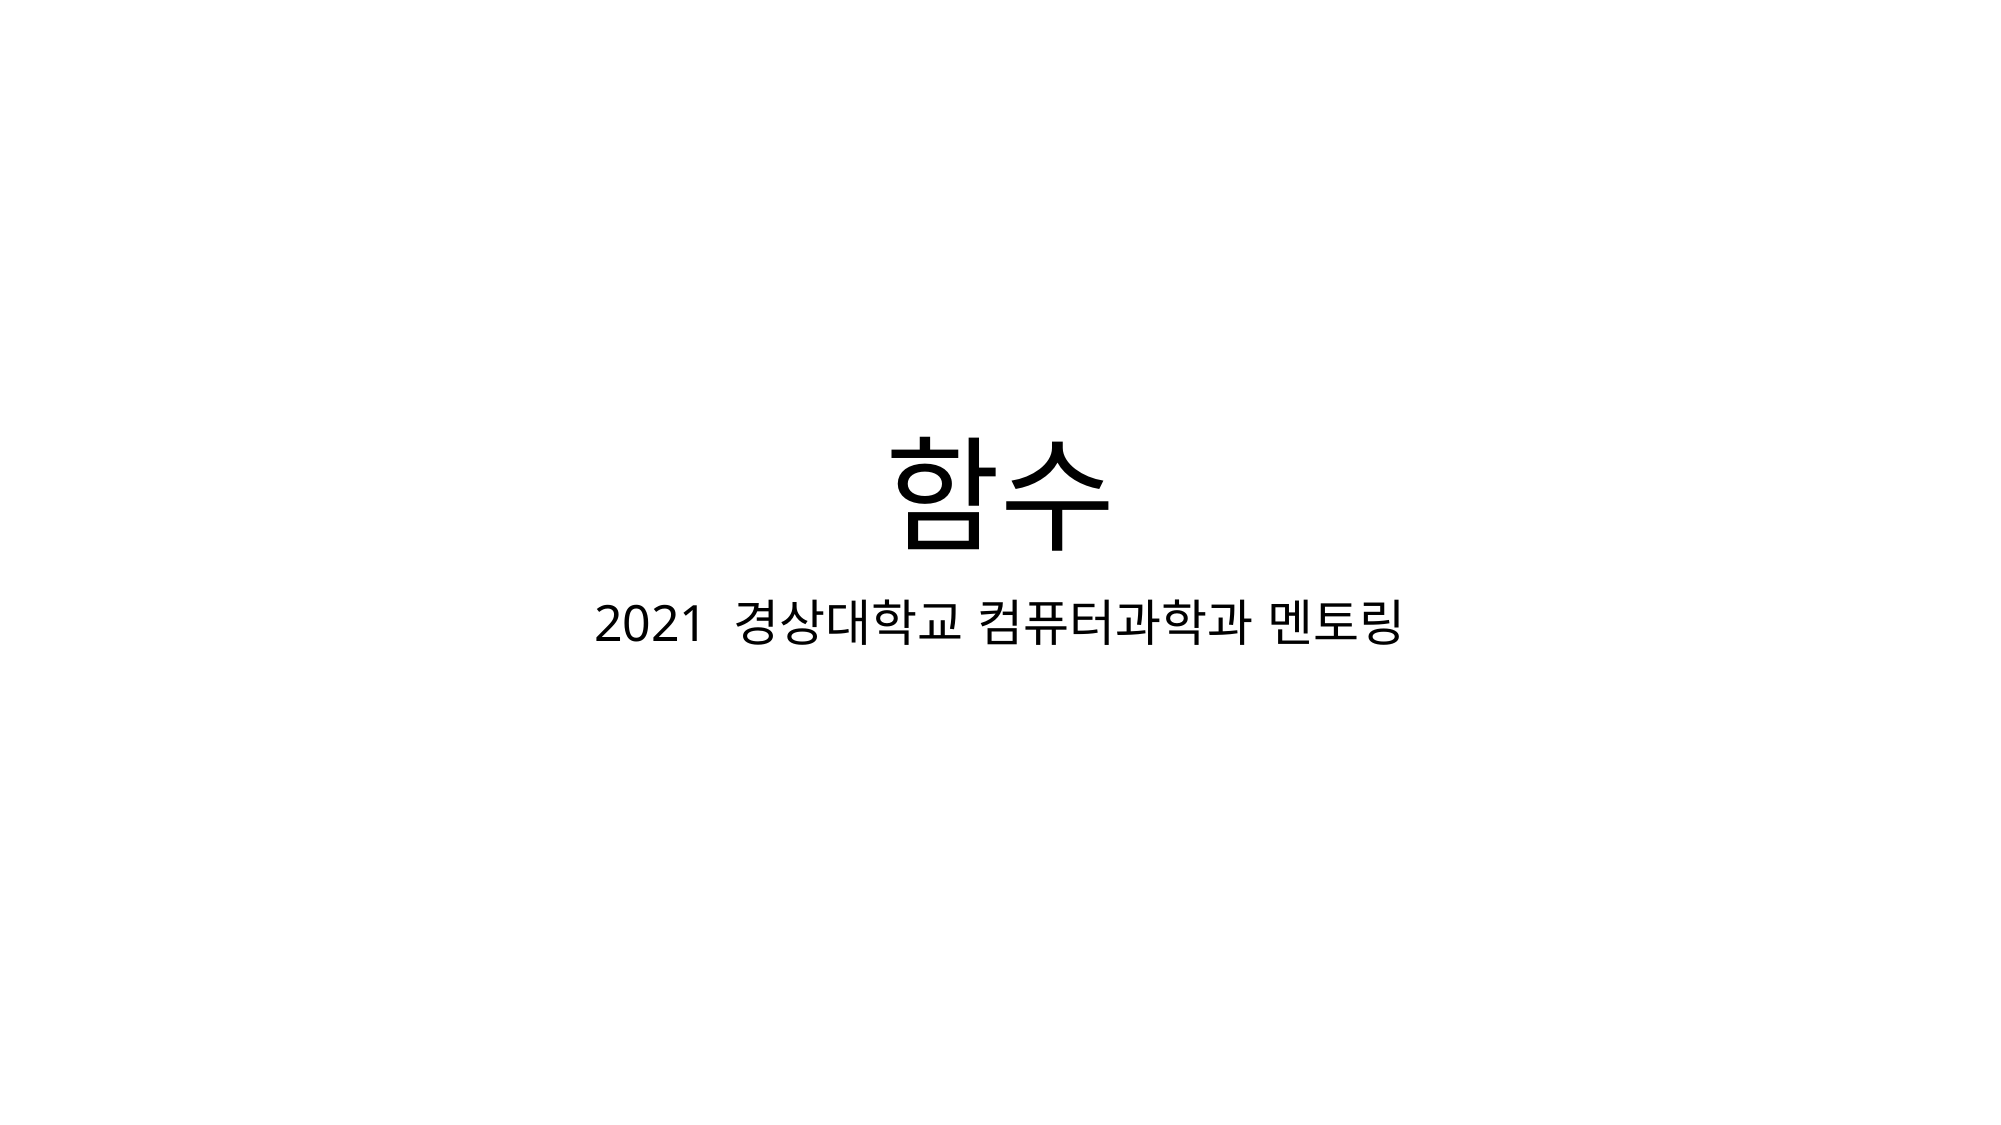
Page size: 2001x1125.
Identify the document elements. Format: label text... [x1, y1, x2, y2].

subtitle 2021 경상대학교 컴퓨터과학과 멘토링 [249, 590, 1750, 863]
title 함수 [249, 184, 1750, 576]
